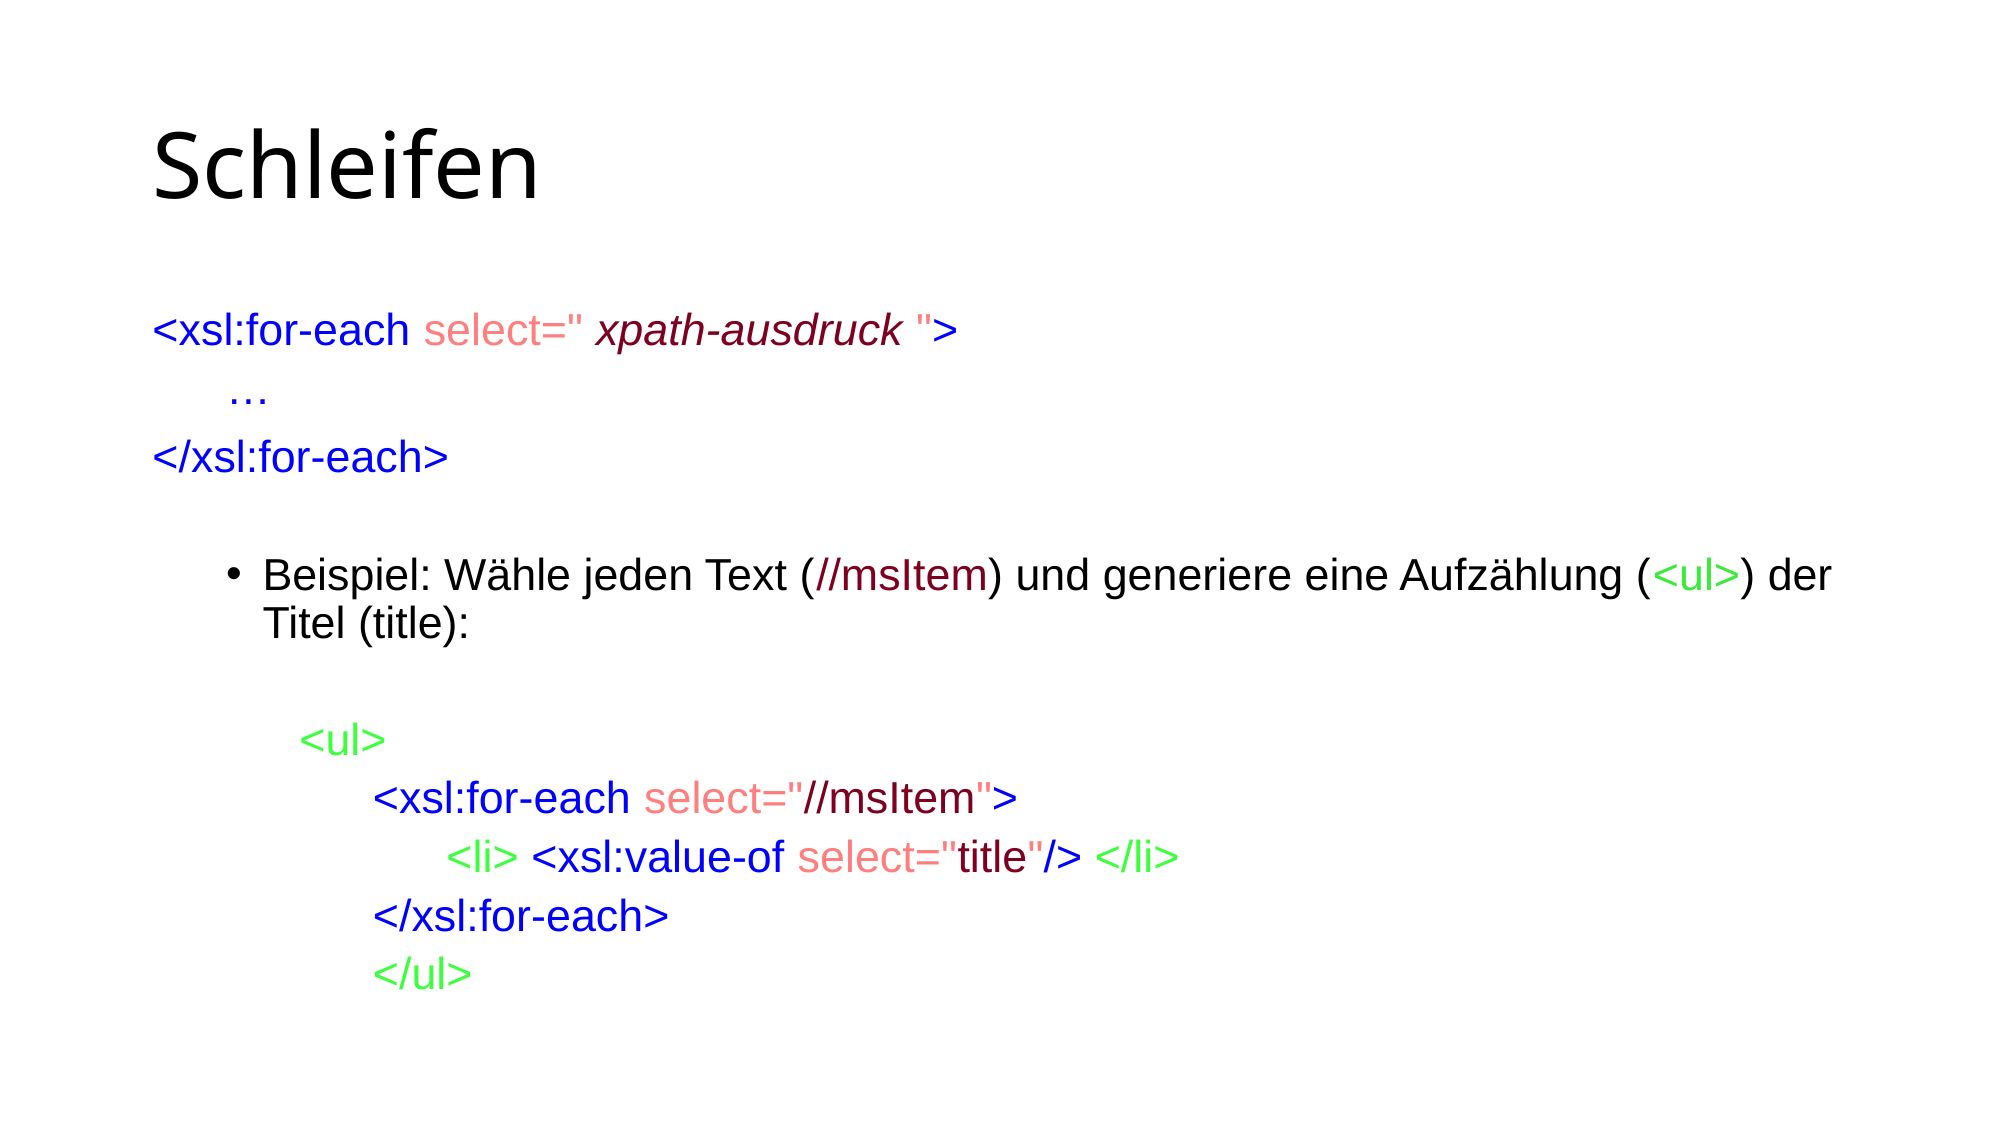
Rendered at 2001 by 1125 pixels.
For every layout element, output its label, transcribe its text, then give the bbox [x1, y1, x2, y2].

list <xsl:for-each select=" xpath-ausdruck "> … </xsl:for-each> Beispiel: Wähle jeden Text (//msItem) und generiere eine Aufzählung (<ul>) der Titel (title): <ul> <xsl:for-each select="//msItem"> <li> <xsl:value-of select="title"/> </li> </xsl:for-each> </ul> [137, 299, 1863, 1014]
title Schleifen [137, 59, 1863, 278]
